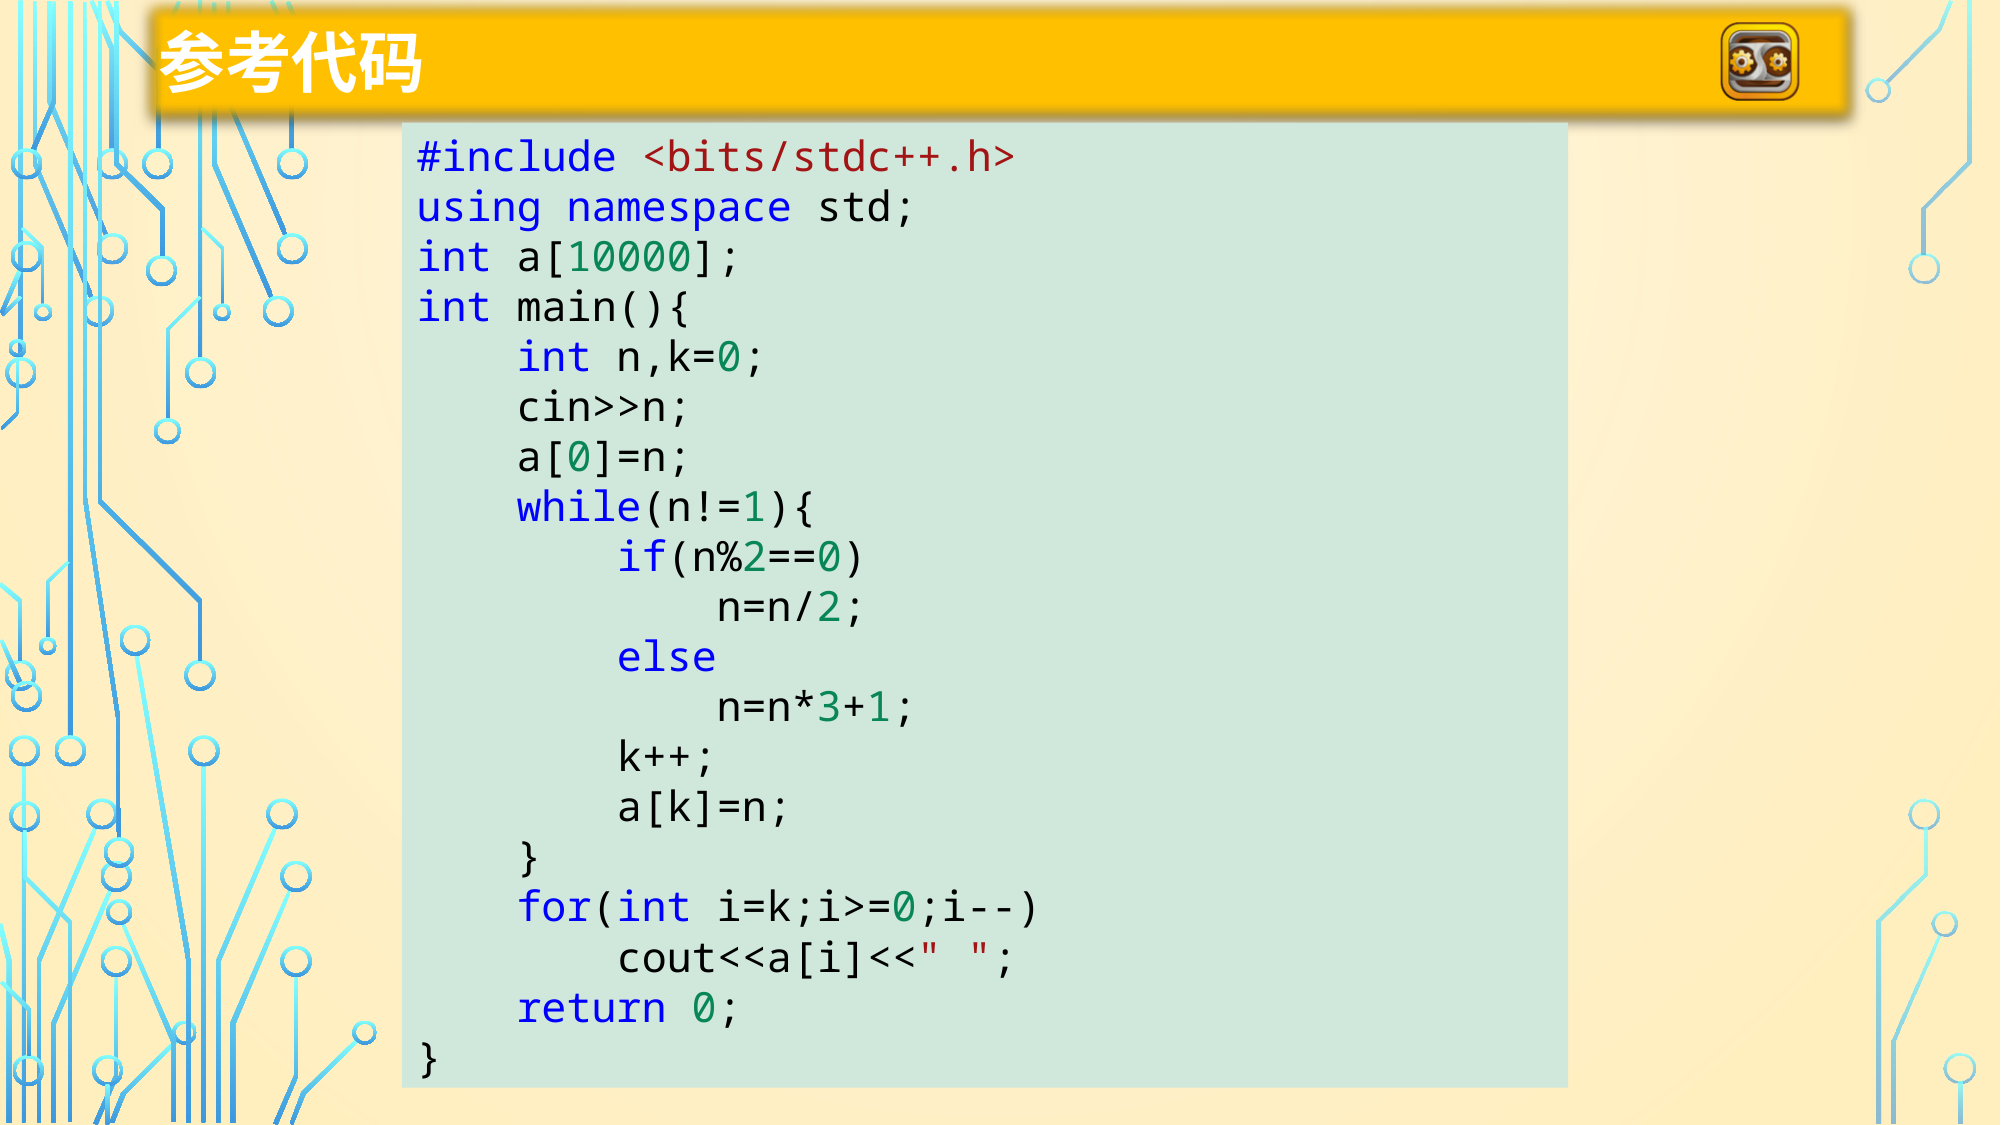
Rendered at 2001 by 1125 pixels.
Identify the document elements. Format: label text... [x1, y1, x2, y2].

text_box #include <bits/stdc++.h> using namespace std; int a[10000]; int main(){ int n,k=0; cin>>n; a[0]=n; while(n!=1){ if(n%2==0) n=n/2; else n=n*3+1; k++; a[k]=n; } for(int i=k;i>=0;i--) cout<<a[i]<<" "; return 0; } [401, 123, 1569, 1088]
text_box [143, 0, 1857, 123]
